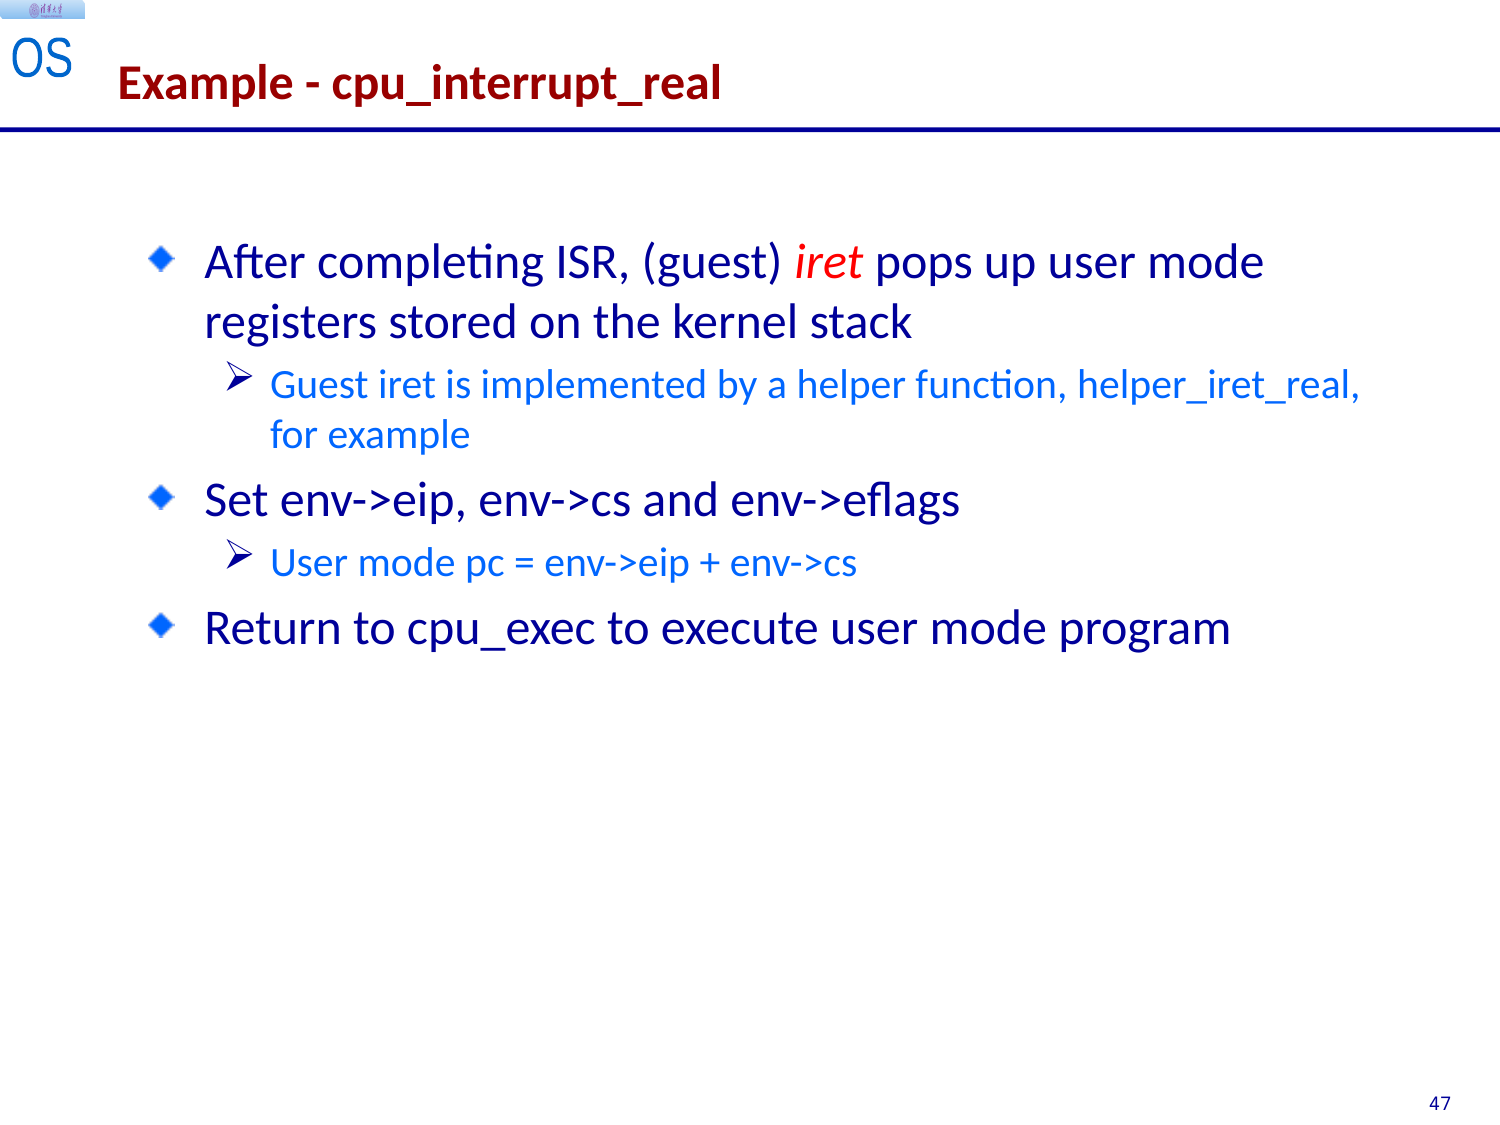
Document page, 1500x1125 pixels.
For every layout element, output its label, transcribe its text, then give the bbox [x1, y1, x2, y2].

list After completing ISR, (guest) iret pops up user mode registers stored on the kernel stack Guest iret is implemented by a helper function, helper_iret_real, for example Set env->eip, env->cs and env->eflags User mode pc = env->eip + env->cs Return to cpu_exec to execute user mode program [132, 220, 1409, 897]
picture [0, 0, 85, 19]
title Example - cpu_interrupt_real [102, 18, 1409, 118]
picture [148, 483, 175, 510]
picture [148, 244, 175, 272]
picture [148, 611, 175, 638]
